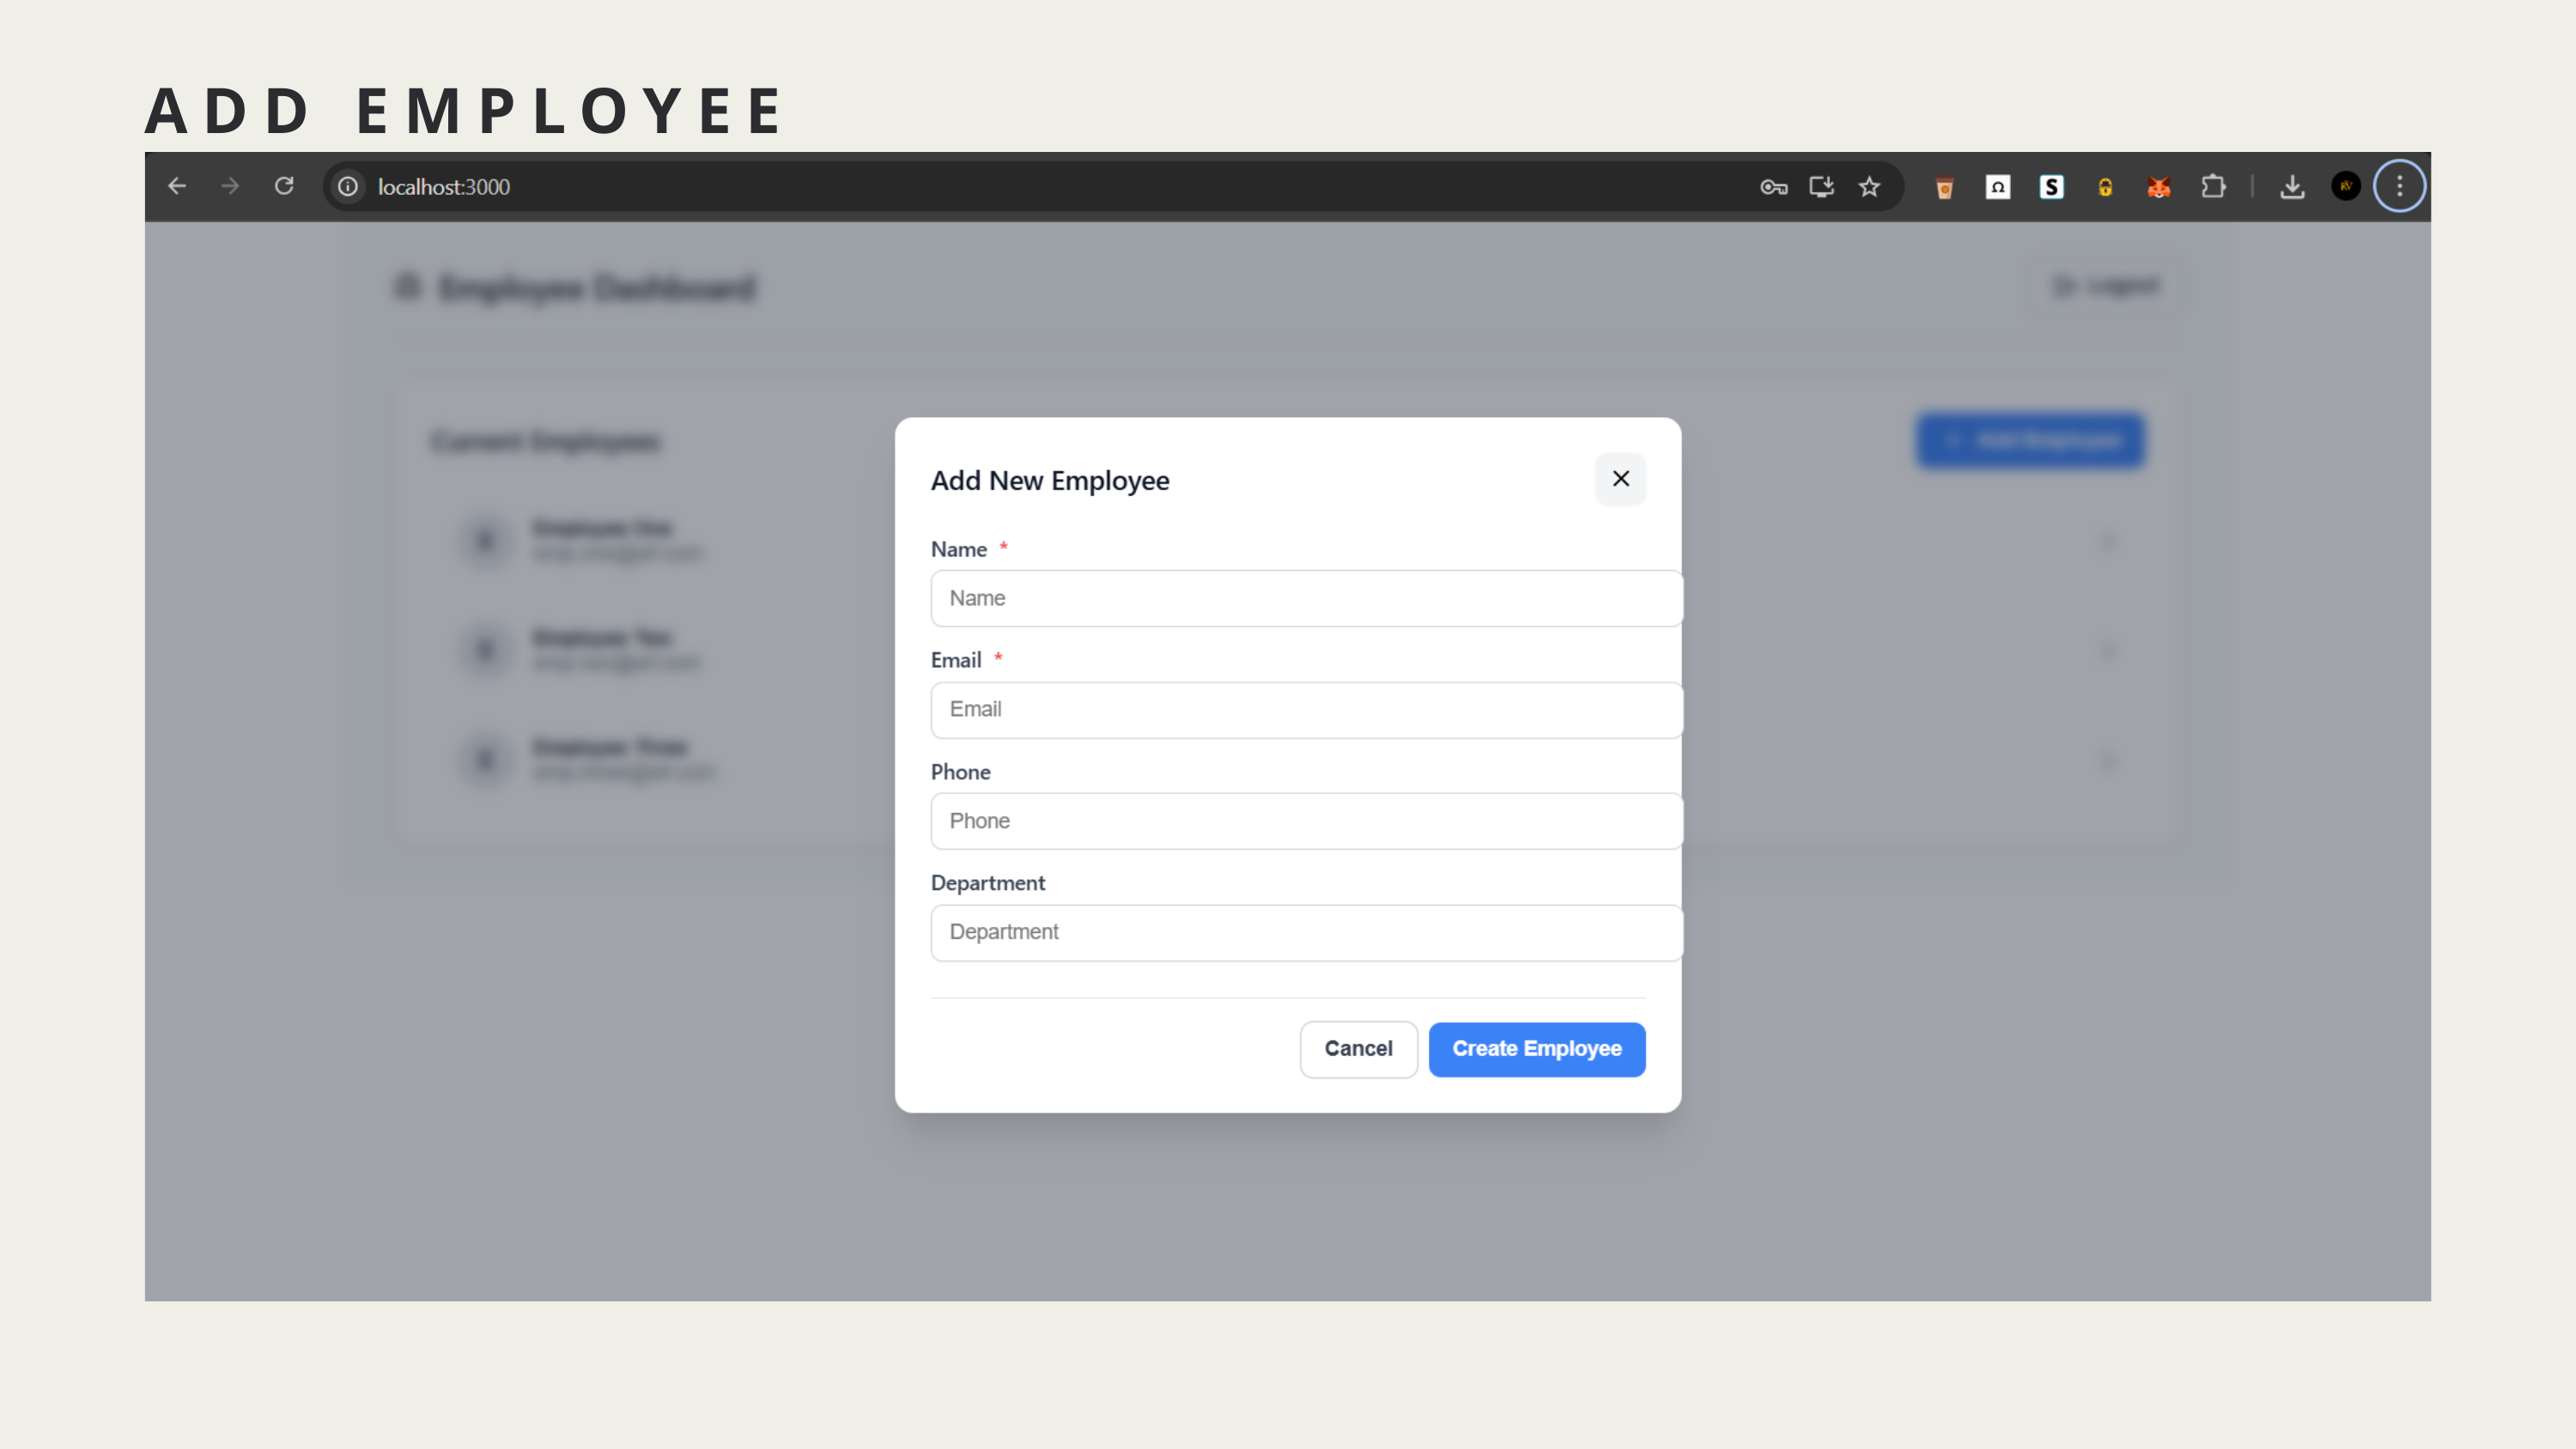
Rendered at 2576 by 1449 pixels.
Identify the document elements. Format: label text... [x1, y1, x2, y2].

text_box ADD EMPLOYEE [144, 58, 2432, 147]
text_box [144, 152, 2432, 1301]
